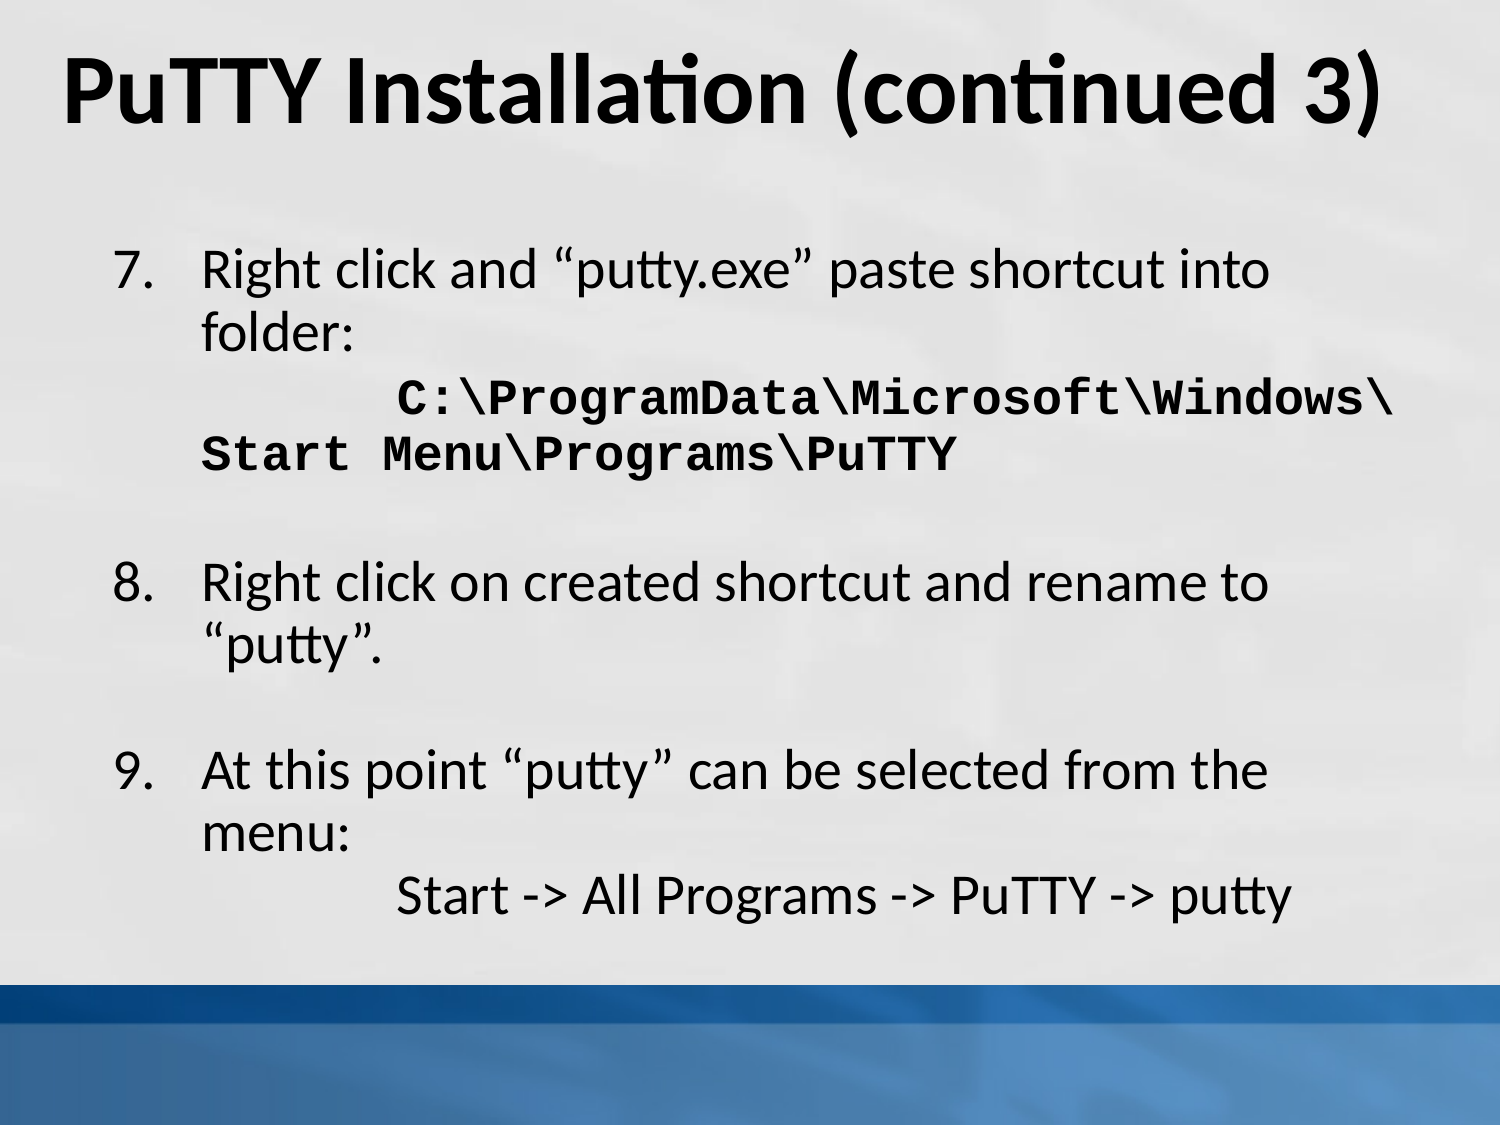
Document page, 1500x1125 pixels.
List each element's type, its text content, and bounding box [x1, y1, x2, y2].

text_box Right click and “putty.exe” paste shortcut into folder: C:\ProgramData\Microsoft\Windows\Start Menu\Programs\PuTTY Right click on created shortcut and rename to “putty”. At this point “putty” can be selected from the menu: Start -> All Programs -> PuTTY -> putty [62, 231, 1438, 938]
text_box PuTTY Installation (continued 3) [62, 37, 1438, 226]
picture [0, 0, 1500, 1125]
